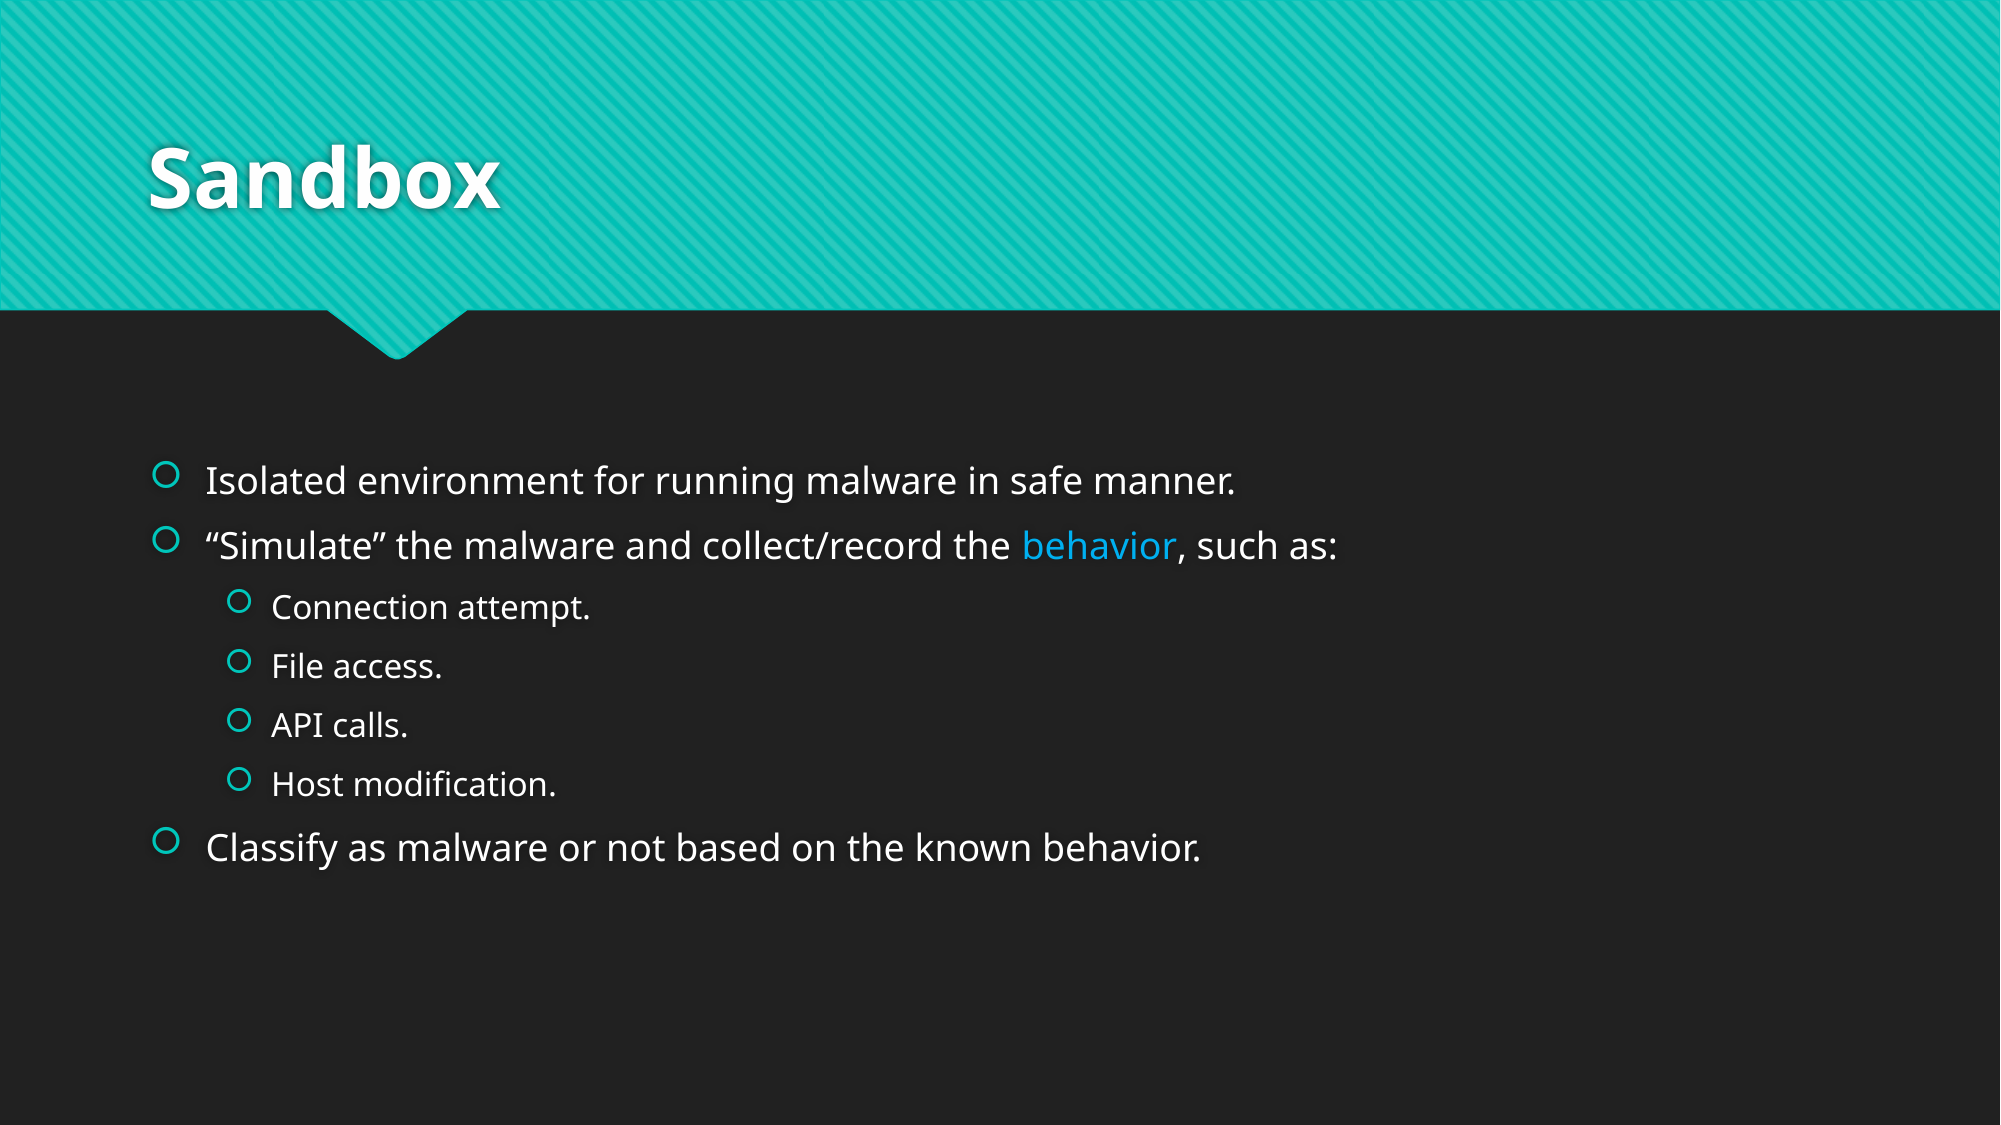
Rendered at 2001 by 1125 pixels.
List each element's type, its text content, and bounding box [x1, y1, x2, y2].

list Isolated environment for running malware in safe manner. “Simulate” the malware and collect/record the behavior, such as: Connection attempt. File access. API calls. Host modification. Classify as malware or not based on the known behavior. [134, 364, 1866, 962]
title Sandbox [132, 73, 1868, 233]
